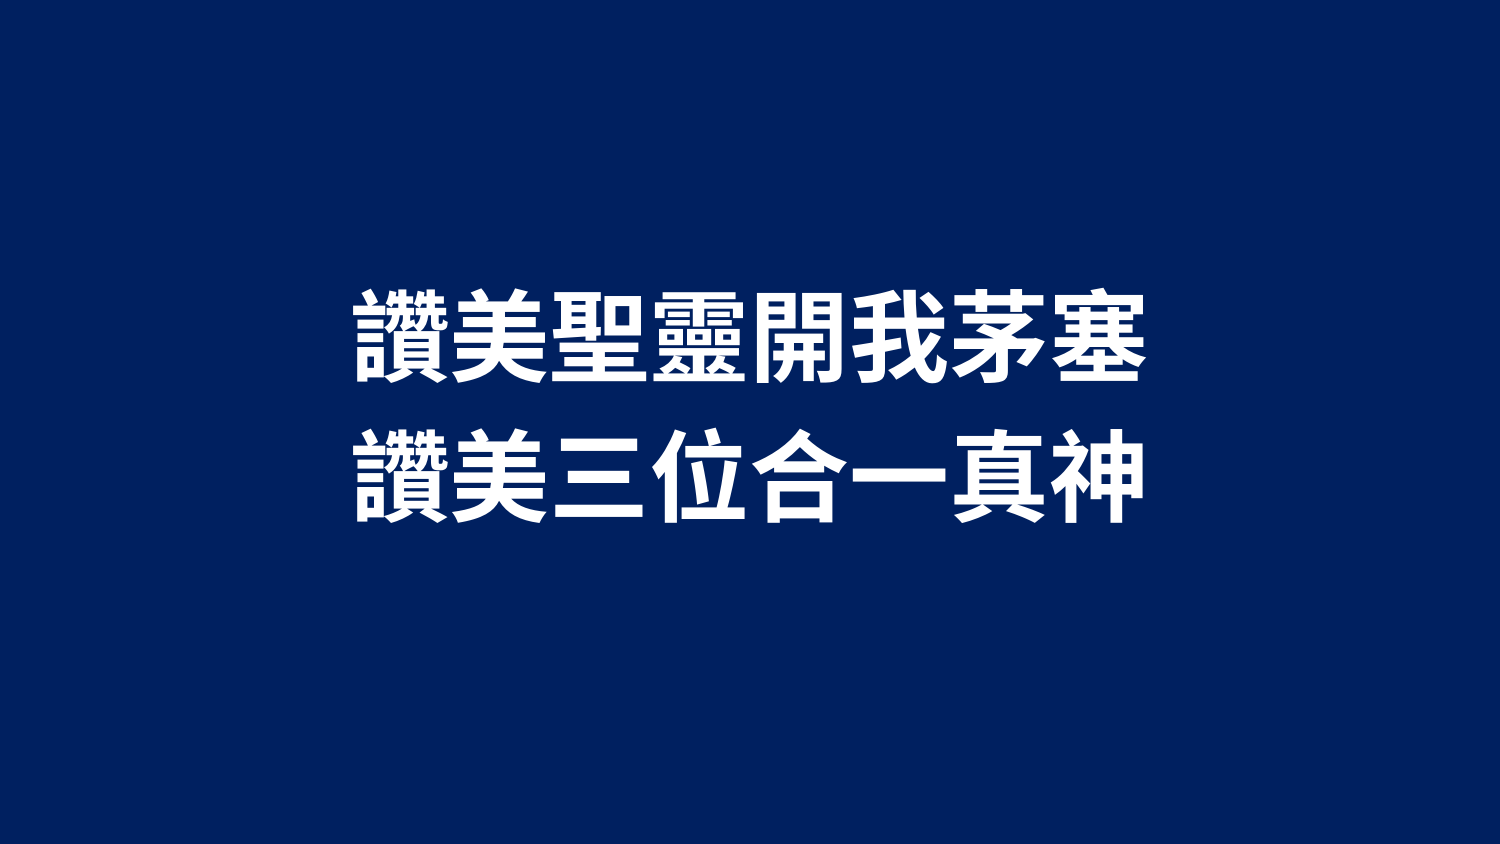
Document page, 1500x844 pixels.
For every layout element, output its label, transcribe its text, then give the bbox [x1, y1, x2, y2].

list 讚美聖靈開我茅塞 讚美三位合一真神 [0, 256, 1500, 553]
